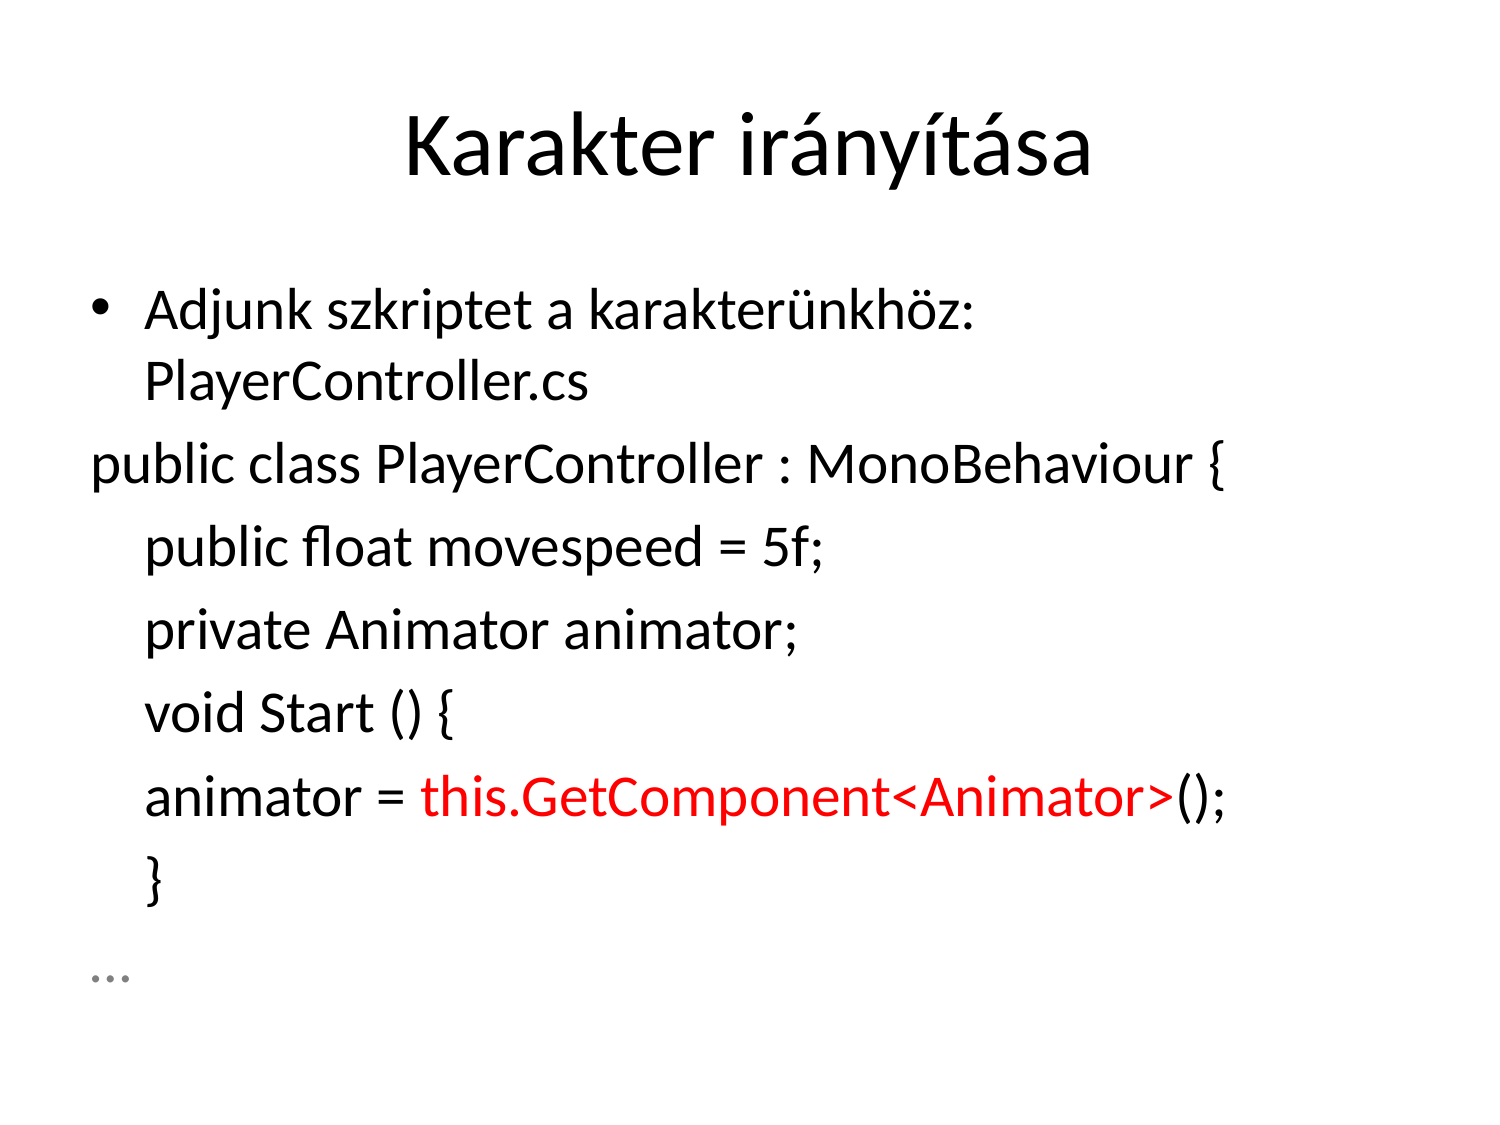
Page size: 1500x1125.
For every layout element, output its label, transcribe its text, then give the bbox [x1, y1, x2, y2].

list Adjunk szkriptet a karakterünkhöz: PlayerController.cs public class PlayerController : MonoBehaviour { public float movespeed = 5f; private Animator animator; void Start () { animator = this.GetComponent<Animator>(); } … [75, 262, 1425, 1005]
title Karakter irányítása [75, 45, 1425, 233]
